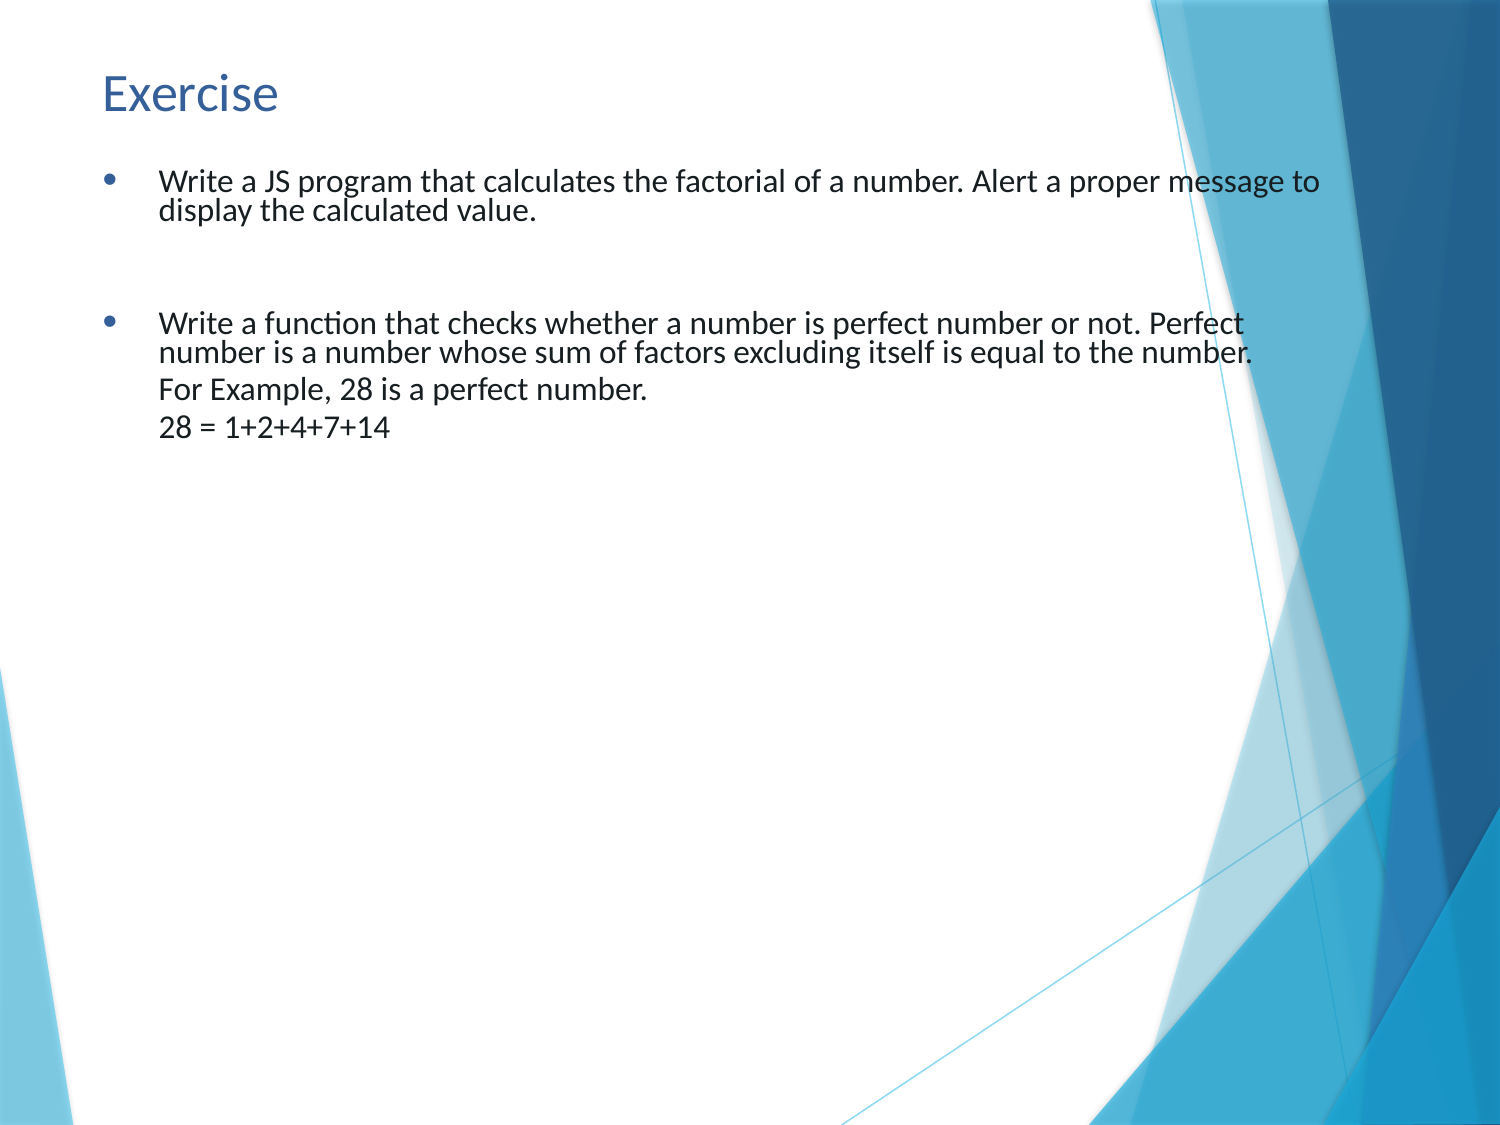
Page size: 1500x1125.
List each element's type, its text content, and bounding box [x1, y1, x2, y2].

title Exercise [87, 50, 1475, 163]
list Write a JS program that calculates the factorial of a number. Alert a proper message to display the calculated value. Write a function that checks whether a number is perfect number or not. Perfect number is a number whose sum of factors excluding itself is equal to the number. For Example, 28 is a perfect number. 28 = 1+2+4+7+14 [87, 162, 1365, 1038]
